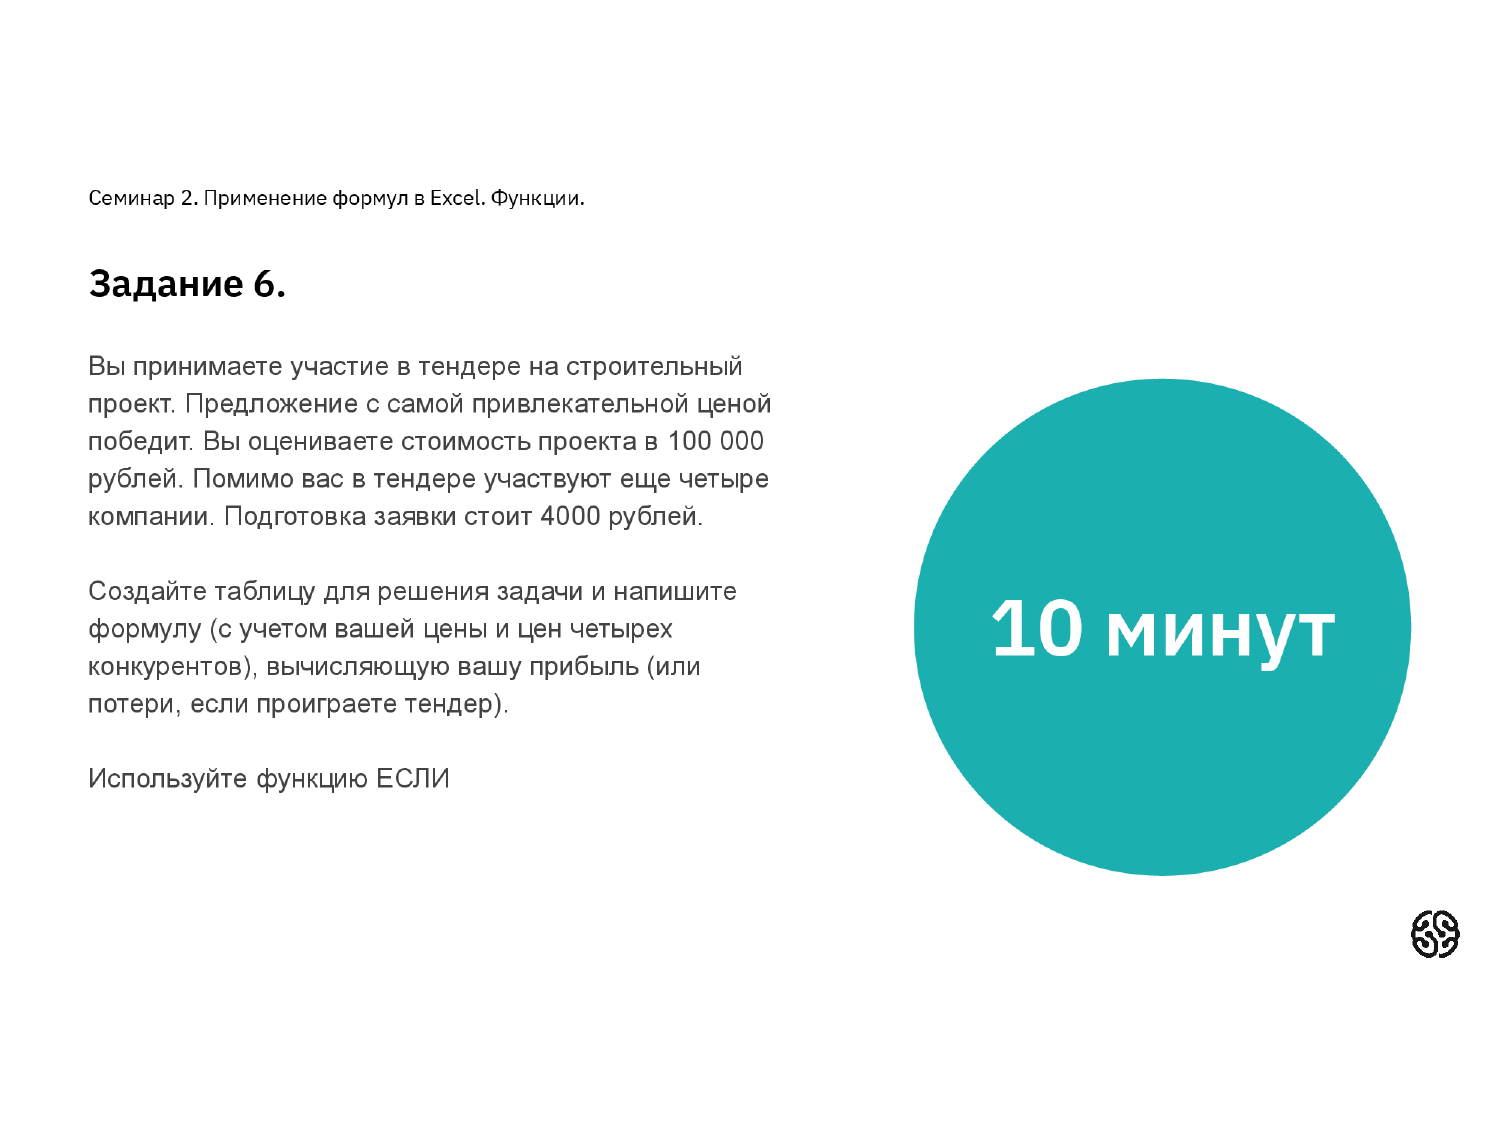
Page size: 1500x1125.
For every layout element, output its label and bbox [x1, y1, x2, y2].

picture [0, 141, 1500, 987]
